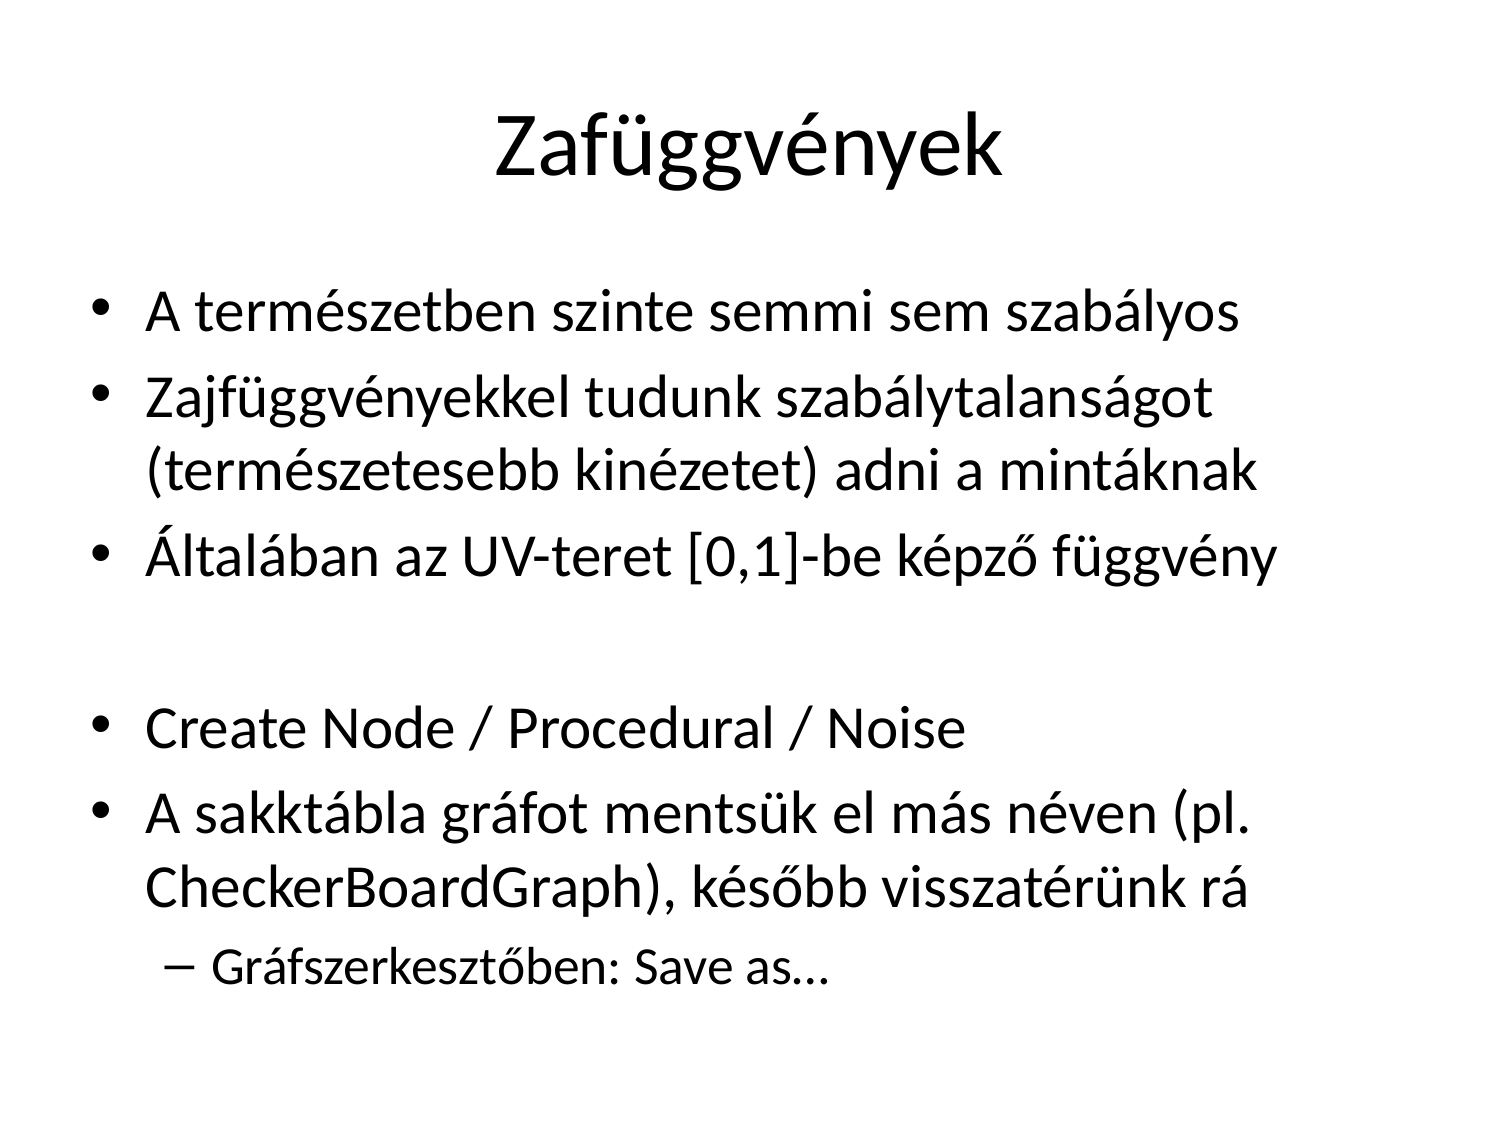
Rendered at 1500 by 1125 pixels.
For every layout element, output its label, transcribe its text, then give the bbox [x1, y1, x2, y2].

title Zafüggvények [75, 45, 1425, 233]
list A természetben szinte semmi sem szabályos Zajfüggvényekkel tudunk szabálytalanságot (természetesebb kinézetet) adni a mintáknak Általában az UV-teret [0,1]-be képző függvény Create Node / Procedural / Noise A sakktábla gráfot mentsük el más néven (pl. CheckerBoardGraph), később visszatérünk rá Gráfszerkesztőben: Save as… [75, 262, 1425, 1005]
